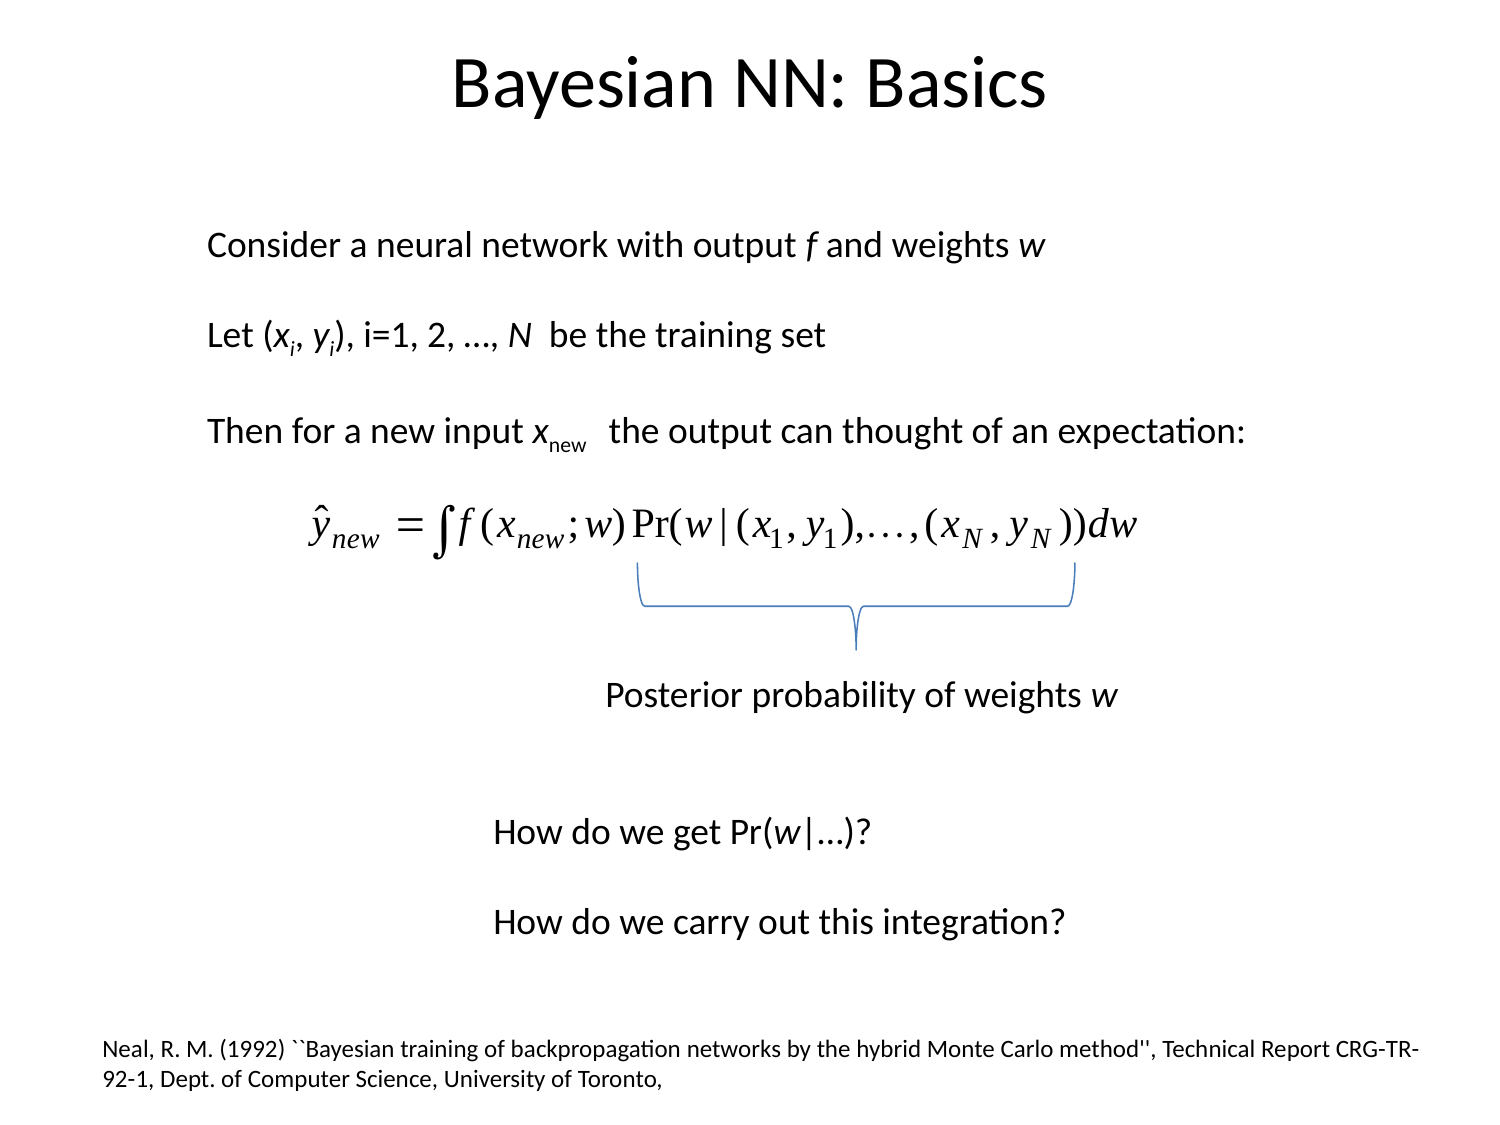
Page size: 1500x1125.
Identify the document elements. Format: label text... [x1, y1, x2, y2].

text_box Posterior probability of weights w [590, 662, 1133, 723]
title Bayesian NN: Basics [75, 24, 1425, 130]
text_box How do we get Pr(w|…)? How do we carry out this integration? [478, 799, 1083, 950]
text_box Consider a neural network with output f and weights w Let (xi, yi), i=1, 2, …, N be the training set Then for a new input xnew the output can thought of an expectation: [192, 212, 1262, 465]
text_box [299, 487, 1147, 568]
text_box Neal, R. M. (1992) ``Bayesian training of backpropagation networks by the hybrid Monte Carlo method'', Technical Report CRG-TR-92-1, Dept. of Computer Science, University of Toronto, [87, 1024, 1438, 1100]
text_box [637, 576, 1076, 651]
